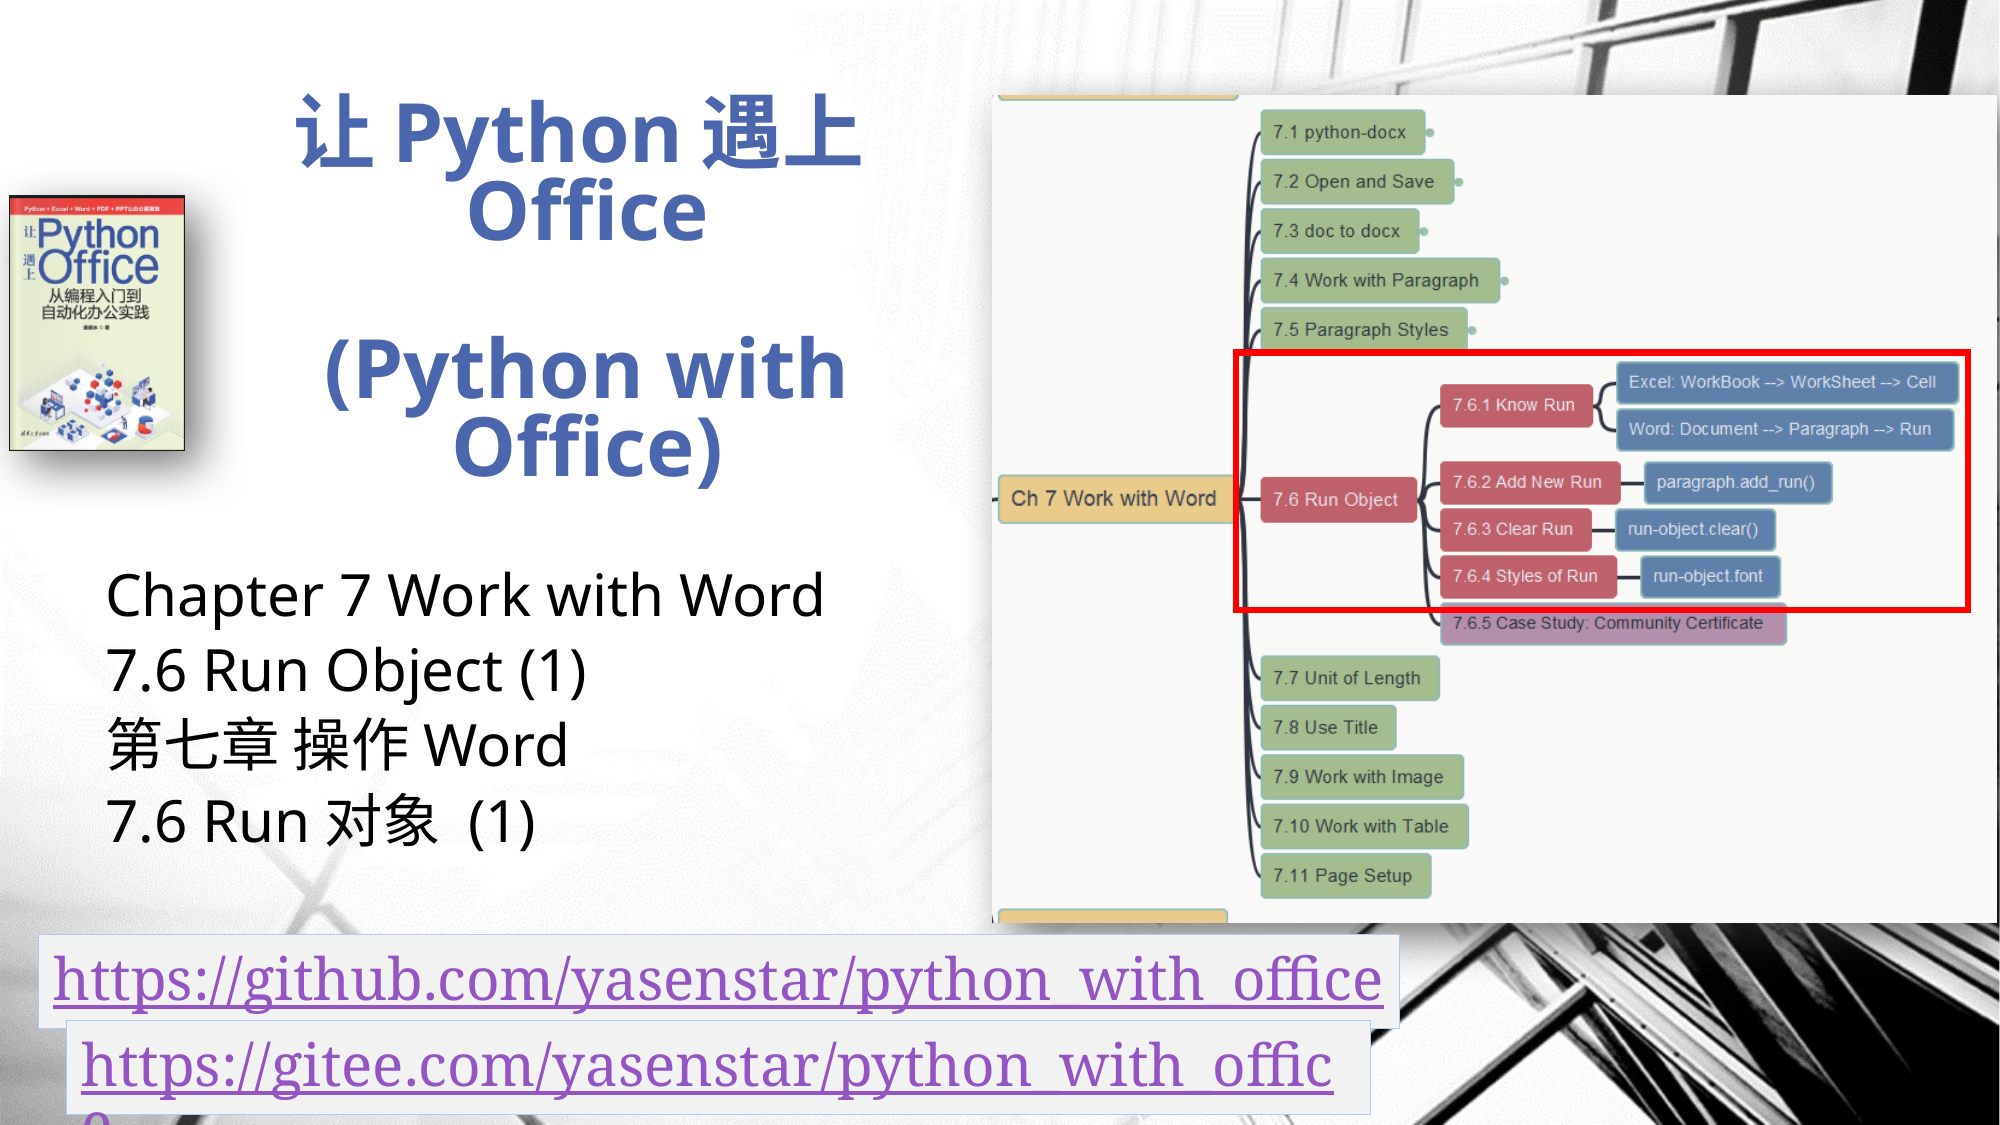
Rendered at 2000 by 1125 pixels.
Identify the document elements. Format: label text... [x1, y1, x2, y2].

title 让Python遇上Office (Python with Office) [174, 87, 1000, 500]
subtitle Chapter 7 Work with Word 7.6 Run Object (1) 第七章 操作Word 7.6 Run对象 (1) [90, 558, 992, 917]
text_box https://gitee.com/yasenstar/python_with_office [66, 1020, 1371, 1115]
text_box https://github.com/yasenstar/python_with_office [38, 934, 1400, 1029]
picture [0, 0, 2000, 1125]
